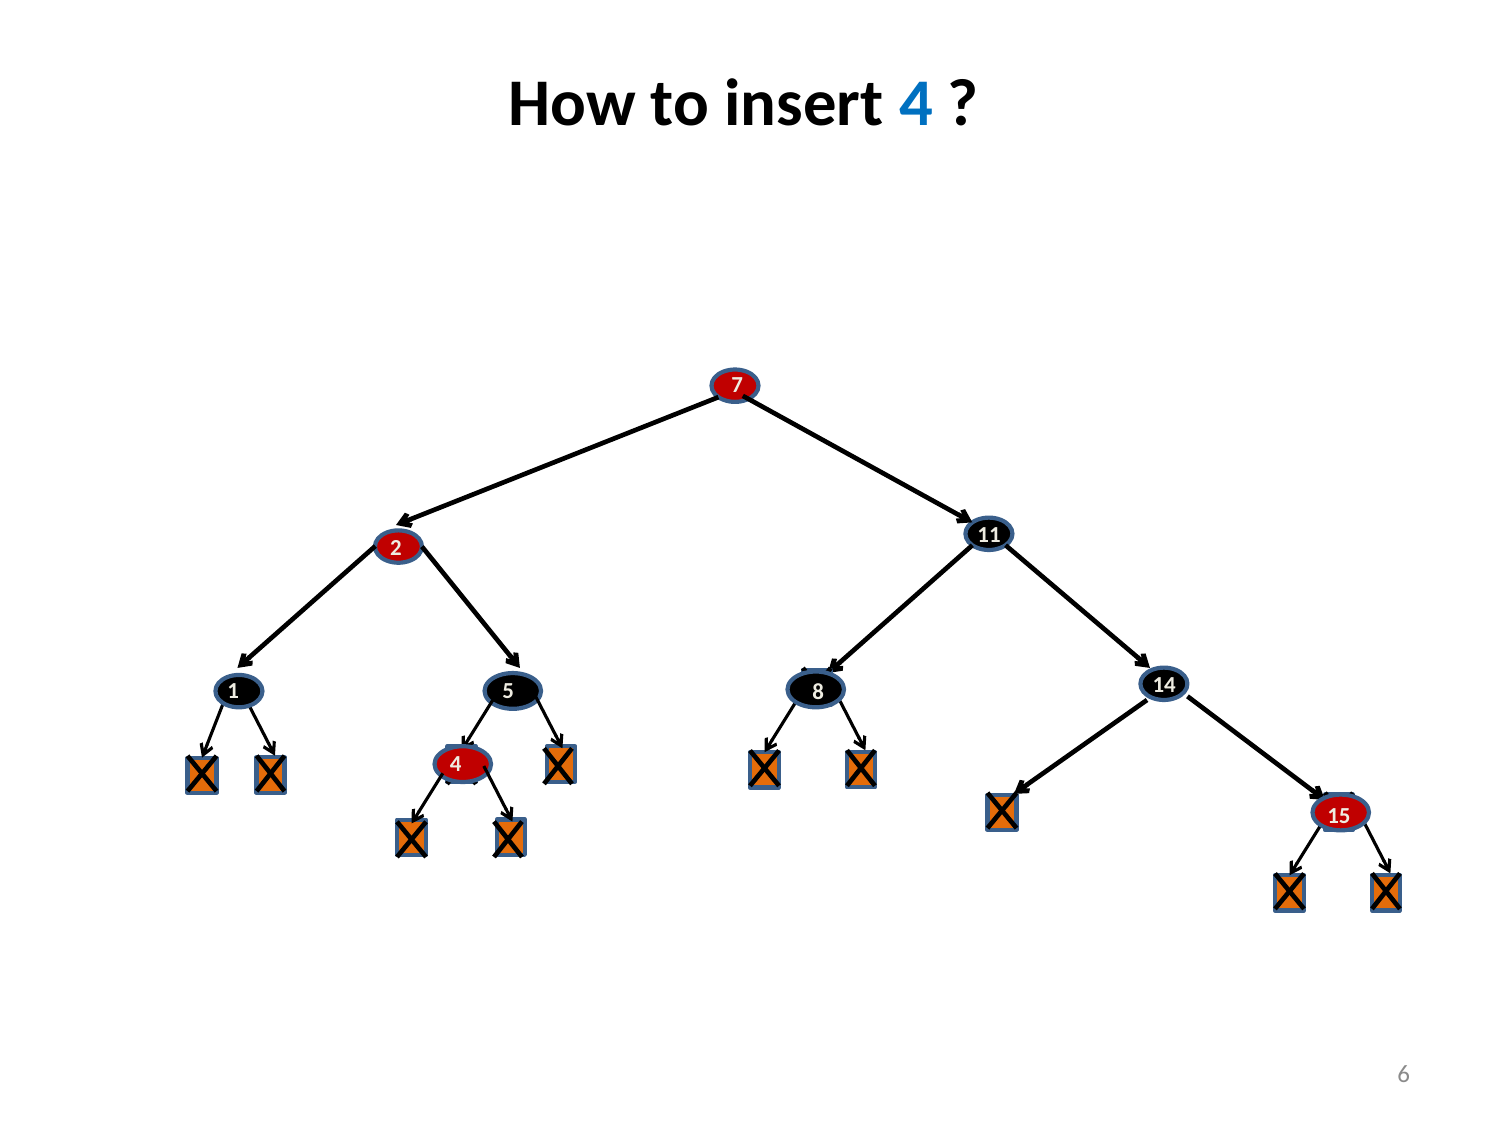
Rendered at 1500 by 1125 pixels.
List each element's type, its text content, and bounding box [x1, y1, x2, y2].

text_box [395, 396, 719, 526]
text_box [827, 544, 973, 674]
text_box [987, 662, 1401, 911]
title How to insert 4 ? [12, 45, 1475, 233]
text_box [187, 524, 576, 858]
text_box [742, 395, 973, 523]
text_box 11 [962, 512, 1016, 555]
text_box 7 [716, 362, 759, 405]
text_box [1005, 544, 1151, 660]
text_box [749, 667, 876, 788]
slide_number 6 [1074, 1042, 1425, 1103]
text_box [709, 373, 716, 395]
